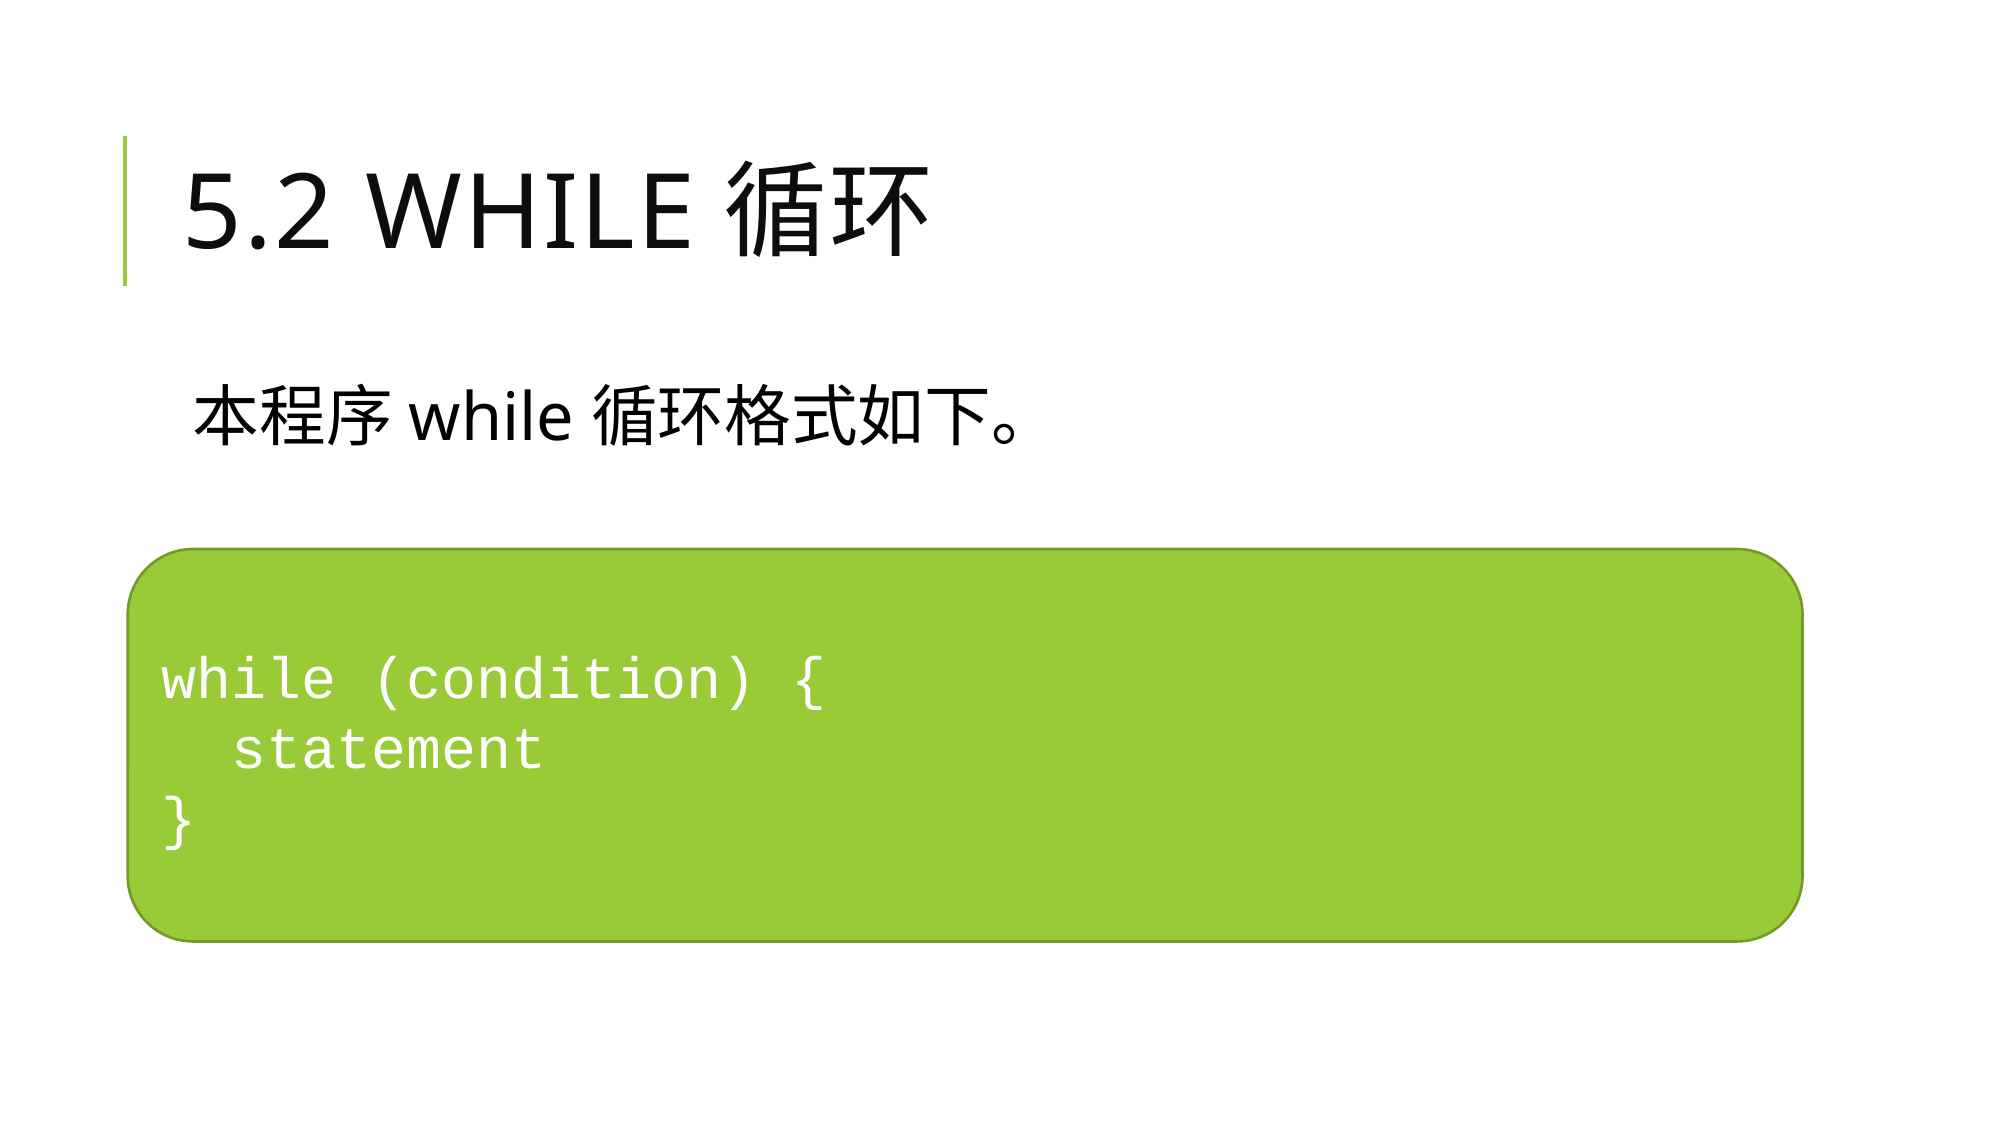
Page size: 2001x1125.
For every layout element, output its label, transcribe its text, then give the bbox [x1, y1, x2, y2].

list 本程序while循环格式如下。 [168, 375, 1763, 485]
text_box while (condition) { statement } [126, 547, 1804, 943]
title 5.2 while循环 [168, 96, 1763, 342]
